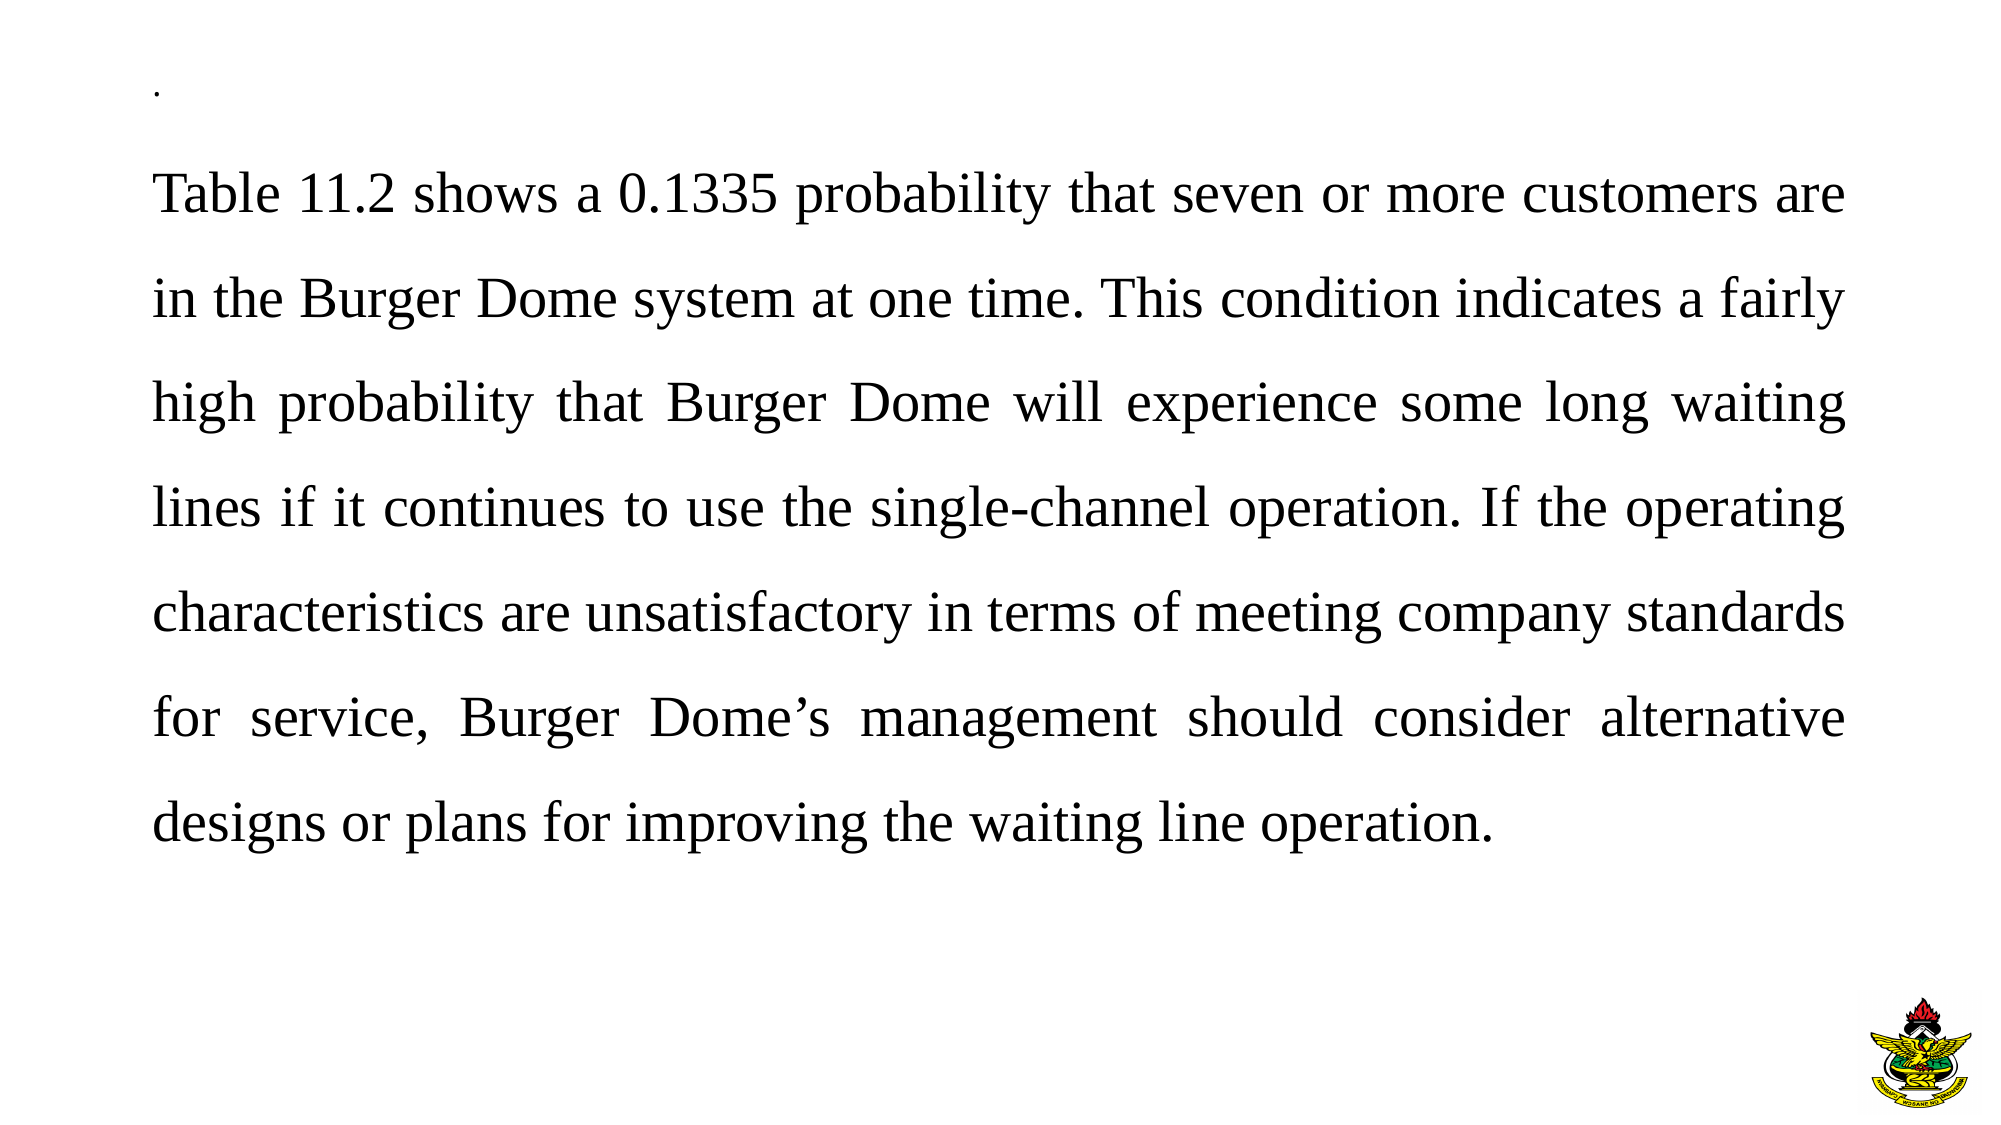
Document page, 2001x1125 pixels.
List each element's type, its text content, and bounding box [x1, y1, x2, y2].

picture [1857, 990, 1982, 1115]
list Table 11.2 shows a 0.1335 probability that seven or more customers are in the Burger Dome system at one time. This condition indicates a fairly high probability that Burger Dome will experience some long waiting lines if it continues to use the single-channel operation. If the operating characteristics are unsatisfactory in terms of meeting company standards for service, Burger Dome’s management should consider alternative designs or plans for improving the waiting line operation. [137, 111, 1863, 1014]
title . [137, 59, 927, 111]
